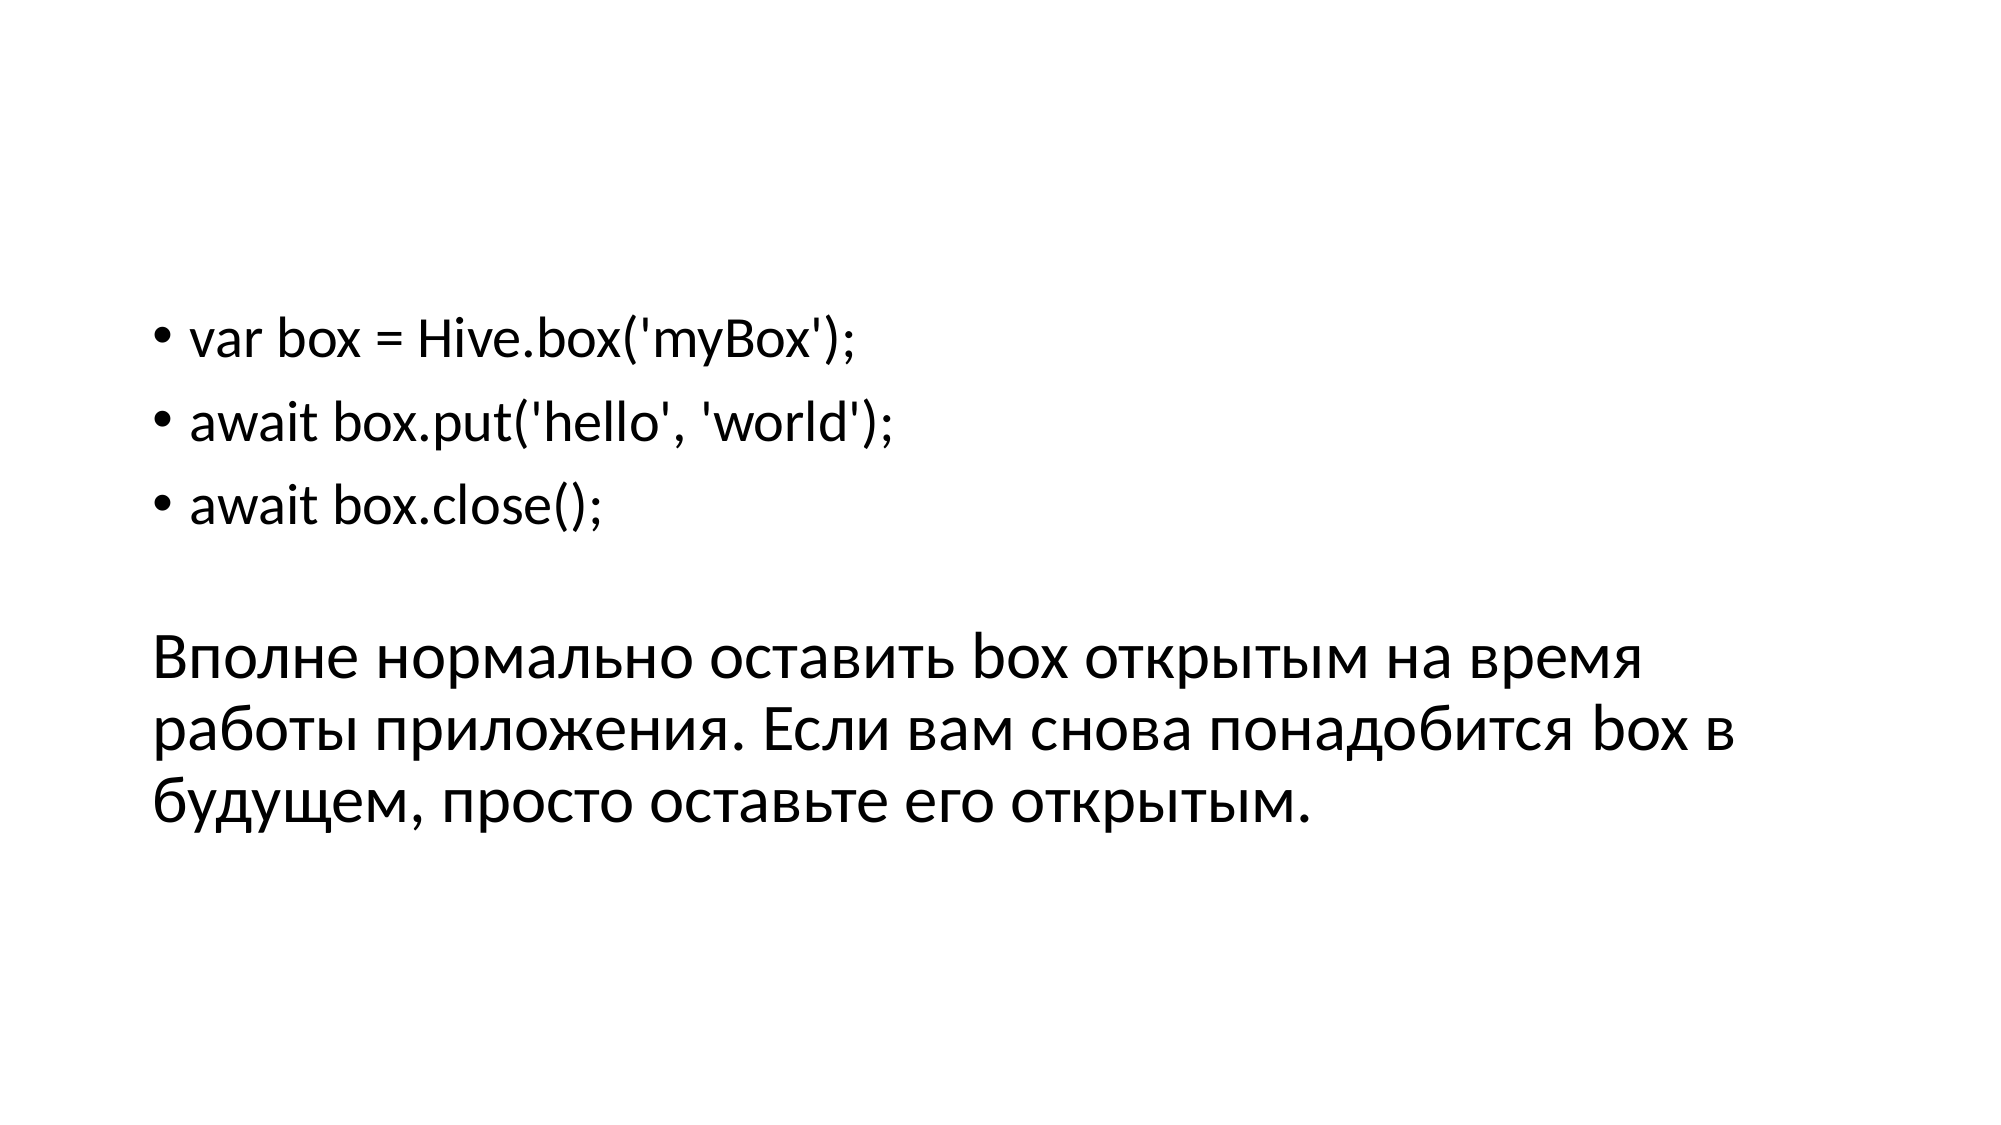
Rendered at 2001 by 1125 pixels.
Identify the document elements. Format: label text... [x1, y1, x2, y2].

list var box = Hive.box('myBox'); await box.put('hello', 'world'); await box.close(); Вполне нормально оставить box открытым на время работы приложения. Если вам снова понадобится box в будущем, просто оставьте его открытым. [137, 299, 1863, 1014]
